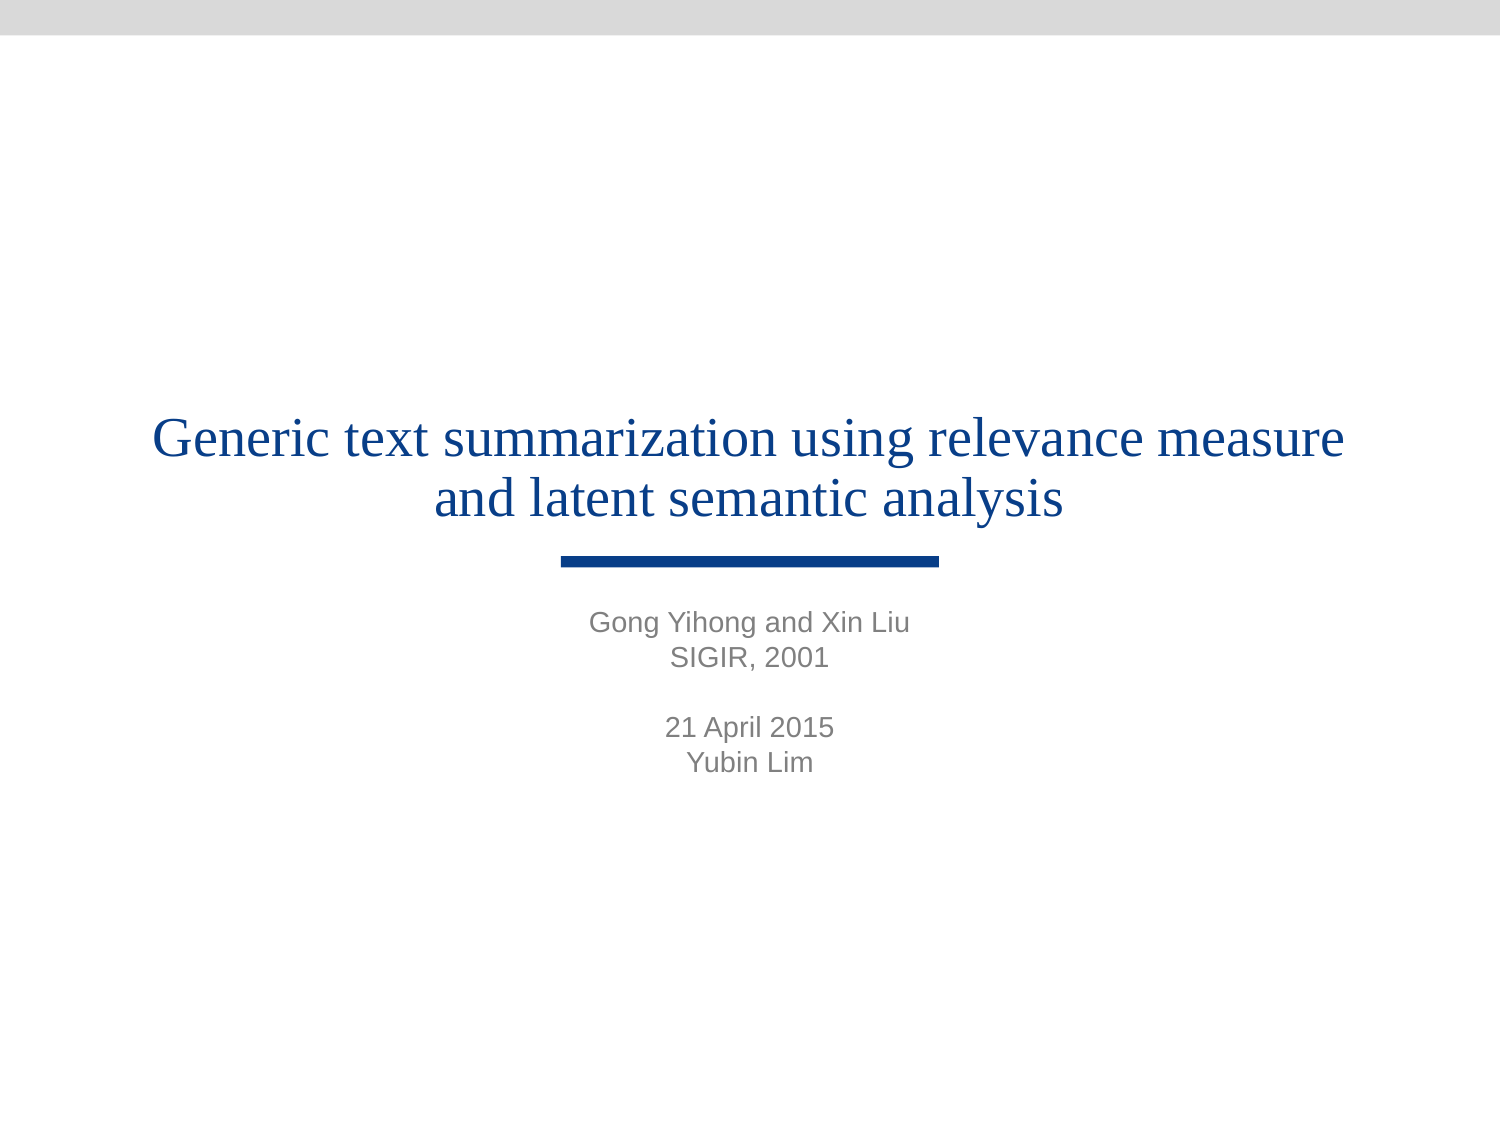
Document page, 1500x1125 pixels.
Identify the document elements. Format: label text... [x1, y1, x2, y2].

title Generic text summarization using relevance measure and latent semantic analysis [112, 270, 1388, 537]
subtitle Gong Yihong and Xin Liu SIGIR, 2001 21 April 2015 Yubin Lim [197, 596, 1303, 787]
